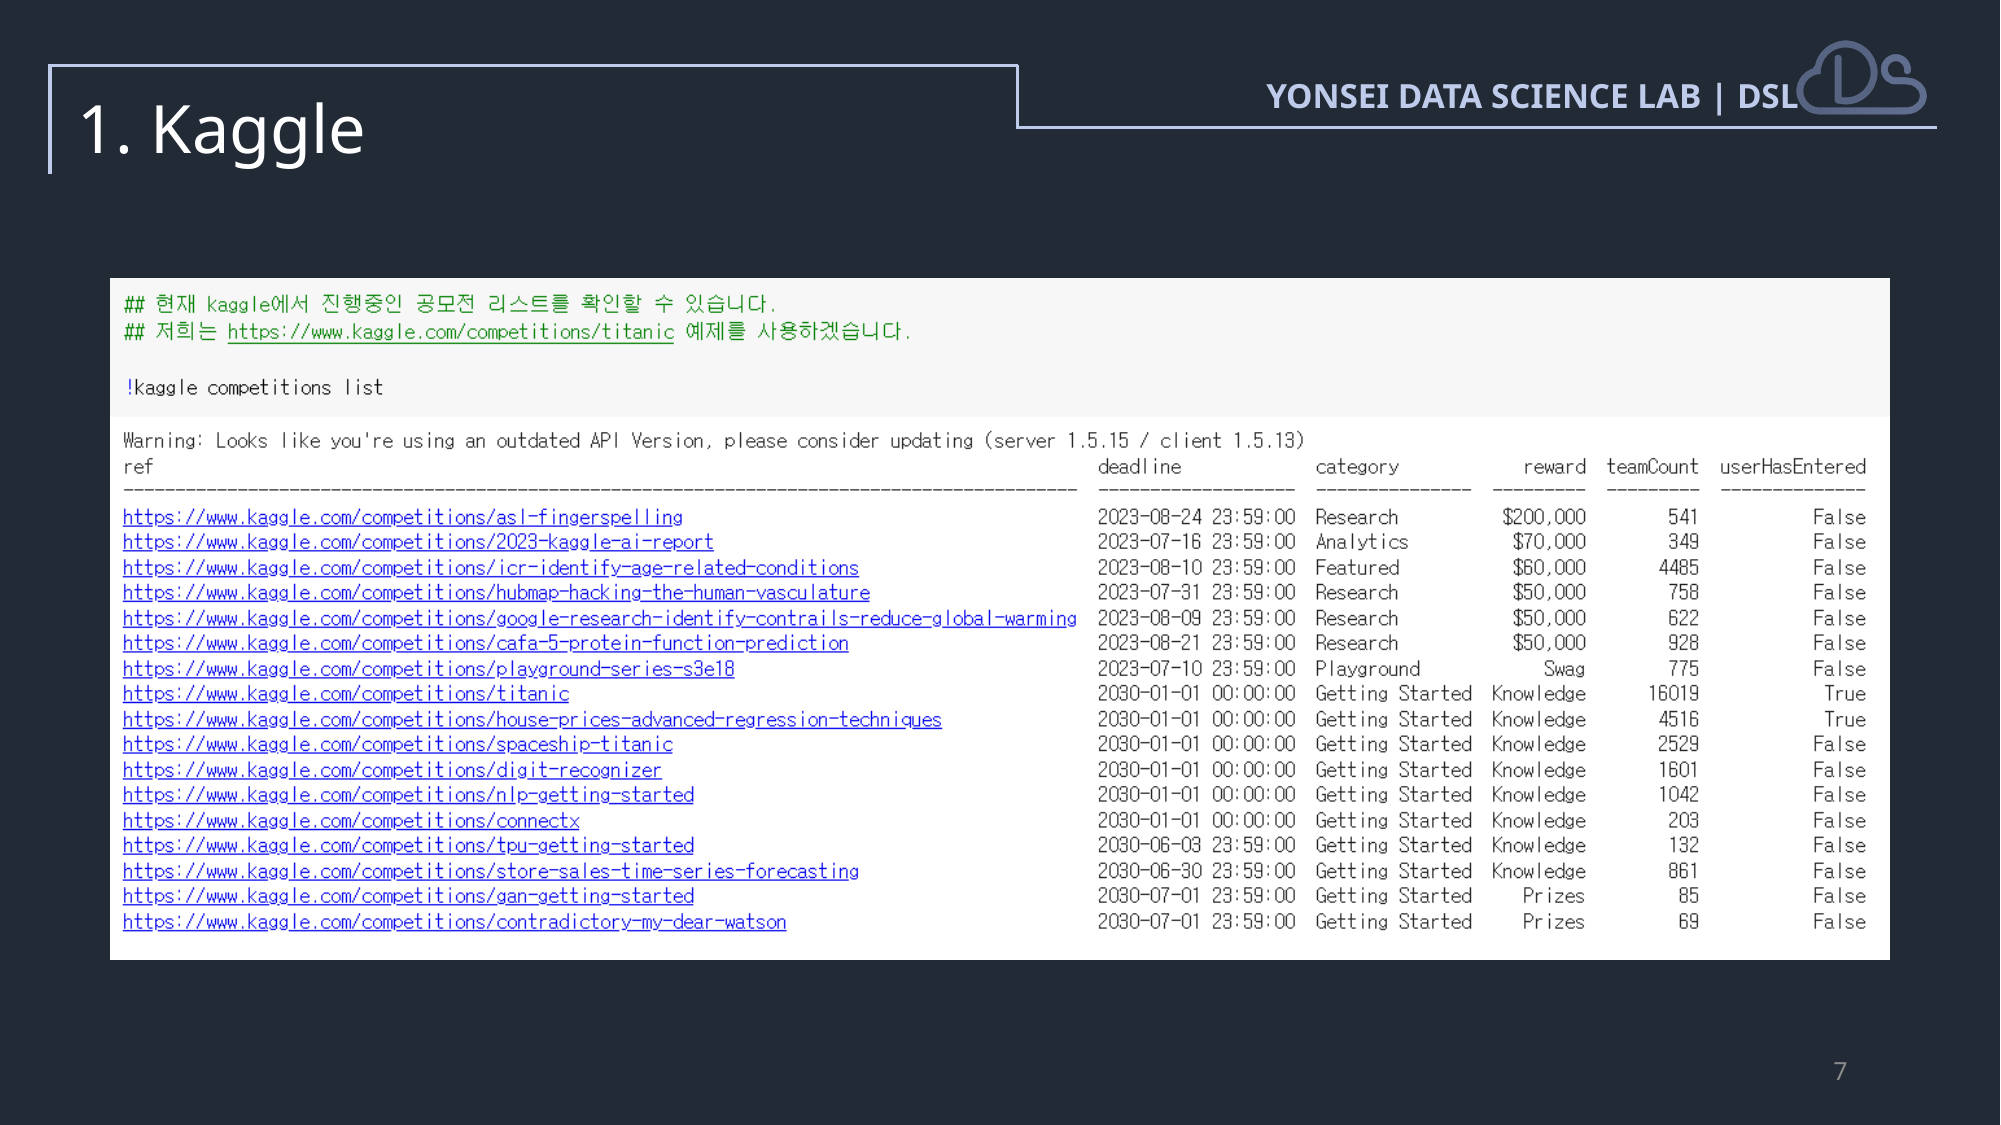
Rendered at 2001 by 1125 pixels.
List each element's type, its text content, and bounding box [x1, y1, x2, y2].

picture [110, 277, 1890, 960]
slide_number 7 [1412, 1042, 1863, 1103]
picture [1784, 35, 1938, 128]
text_box 1. Kaggle [62, 79, 784, 175]
text_box YONSEI DATA SCIENCE LAB | DSL [1251, 68, 1784, 123]
